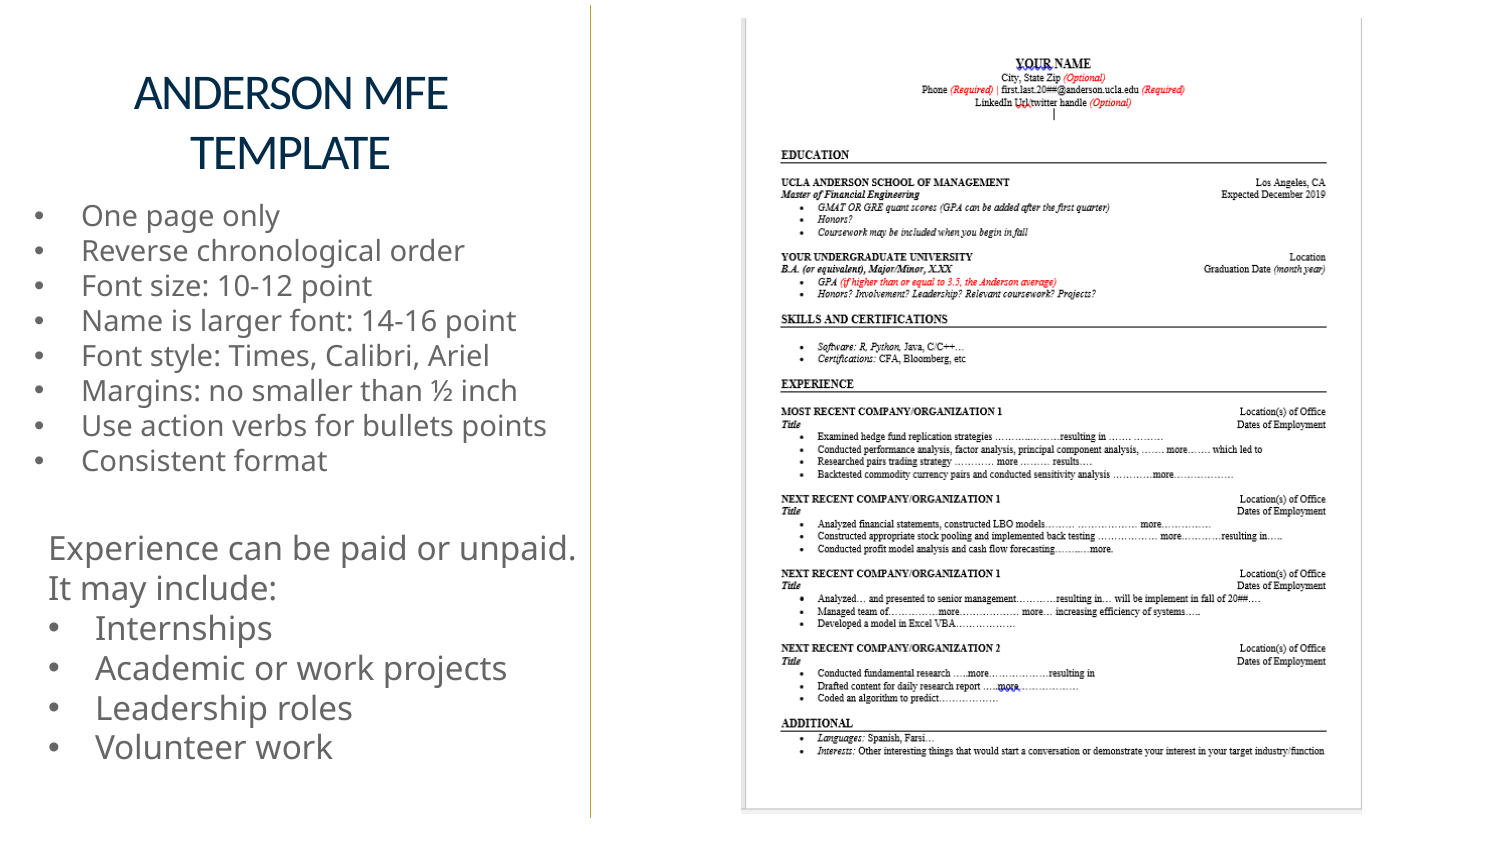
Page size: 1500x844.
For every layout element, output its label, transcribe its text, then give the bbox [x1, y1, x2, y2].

picture [740, 18, 1363, 815]
title ANDERSON MFE TEMPLATE [103, 51, 479, 146]
text_box One page only Reverse chronological order Font size: 10-12 point Name is larger font: 14-16 point Font style: Times, Calibri, Ariel Margins: no smaller than ½ inch Use action verbs for bullets points Consistent format [19, 190, 563, 485]
text_box Experience can be paid or unpaid. It may include: Internships Academic or work projects Leadership roles Volunteer work [33, 519, 586, 774]
